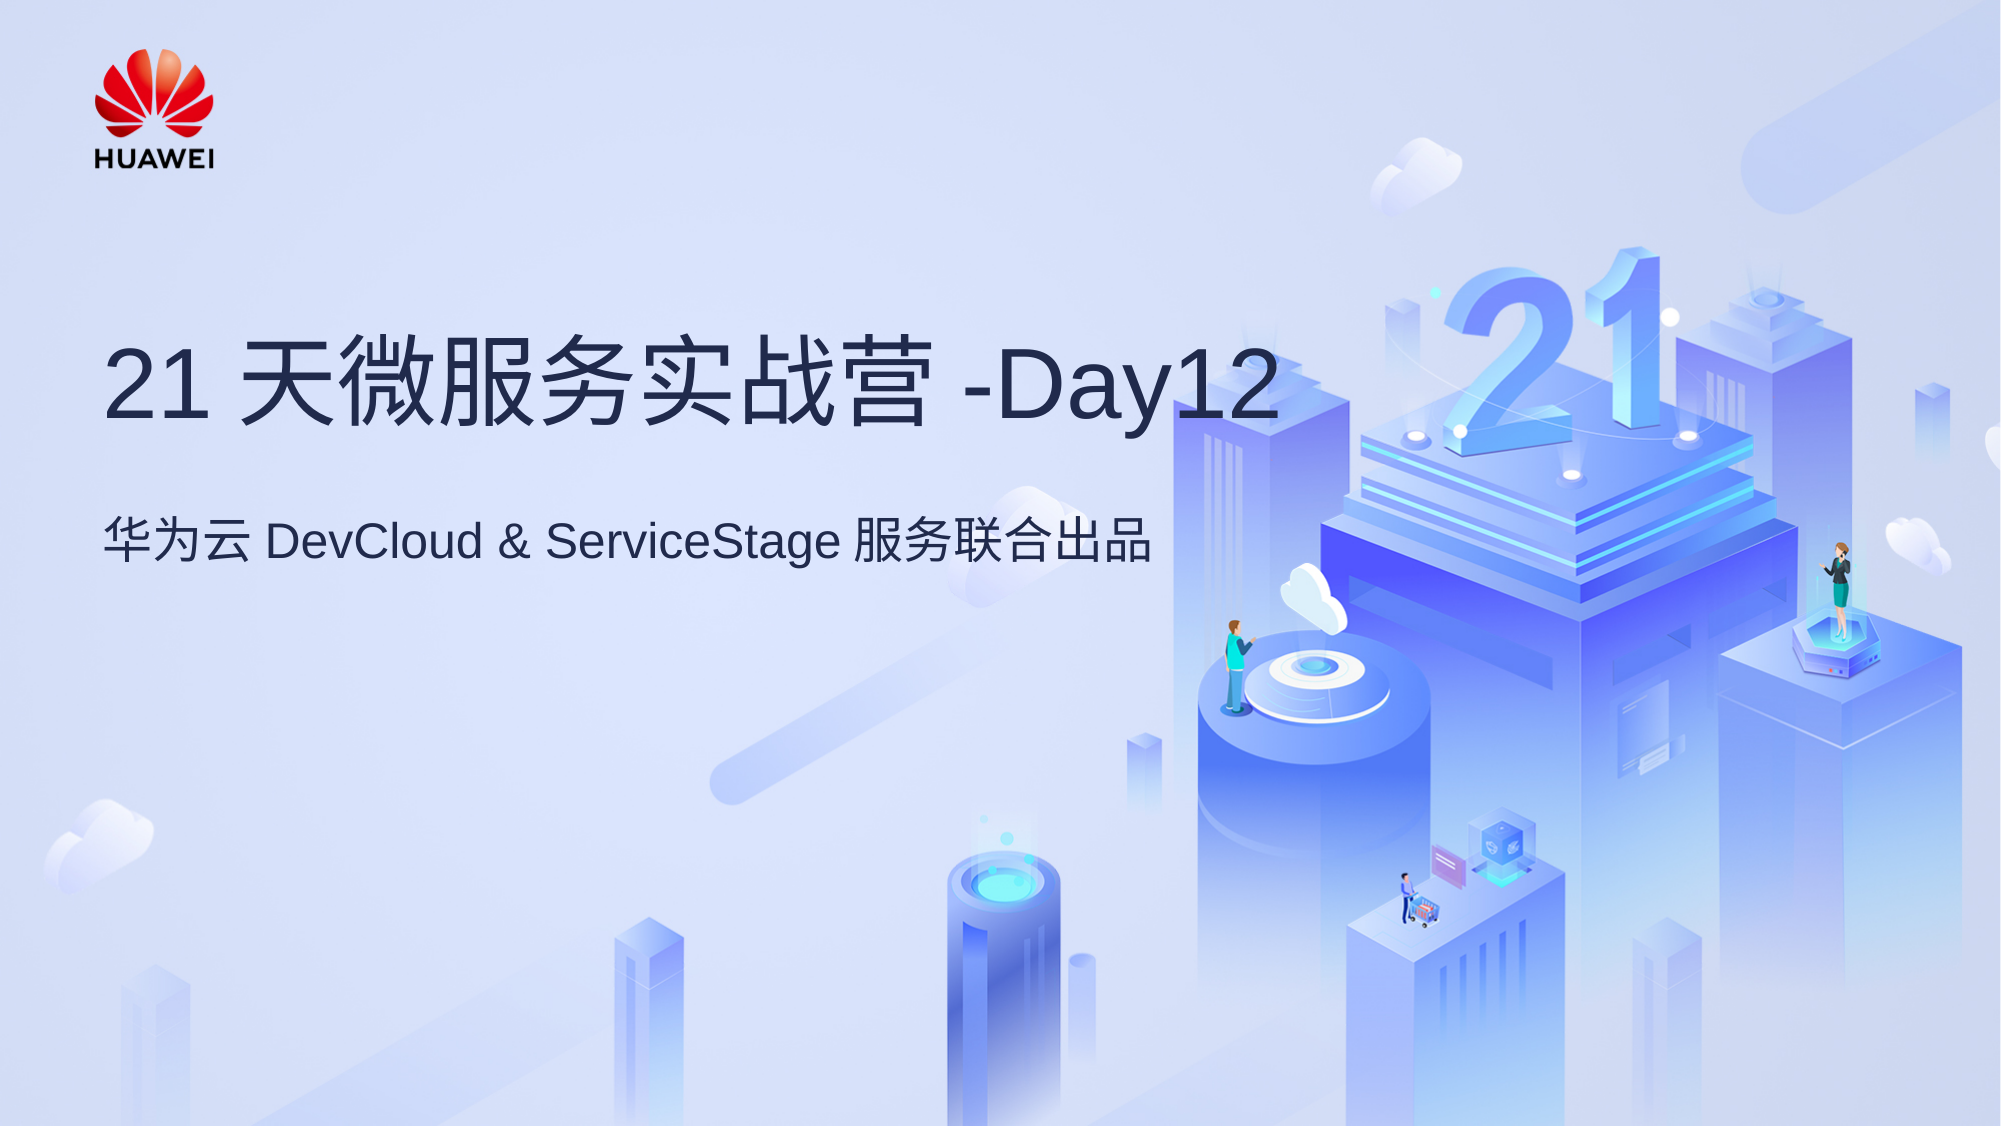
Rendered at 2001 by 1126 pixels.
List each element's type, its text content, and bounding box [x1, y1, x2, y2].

picture [0, 0, 2001, 1126]
subtitle 华为云DevCloud & ServiceStage服务联合出品 [102, 500, 1249, 587]
title 21天微服务实战营-Day12 [102, 310, 1332, 447]
